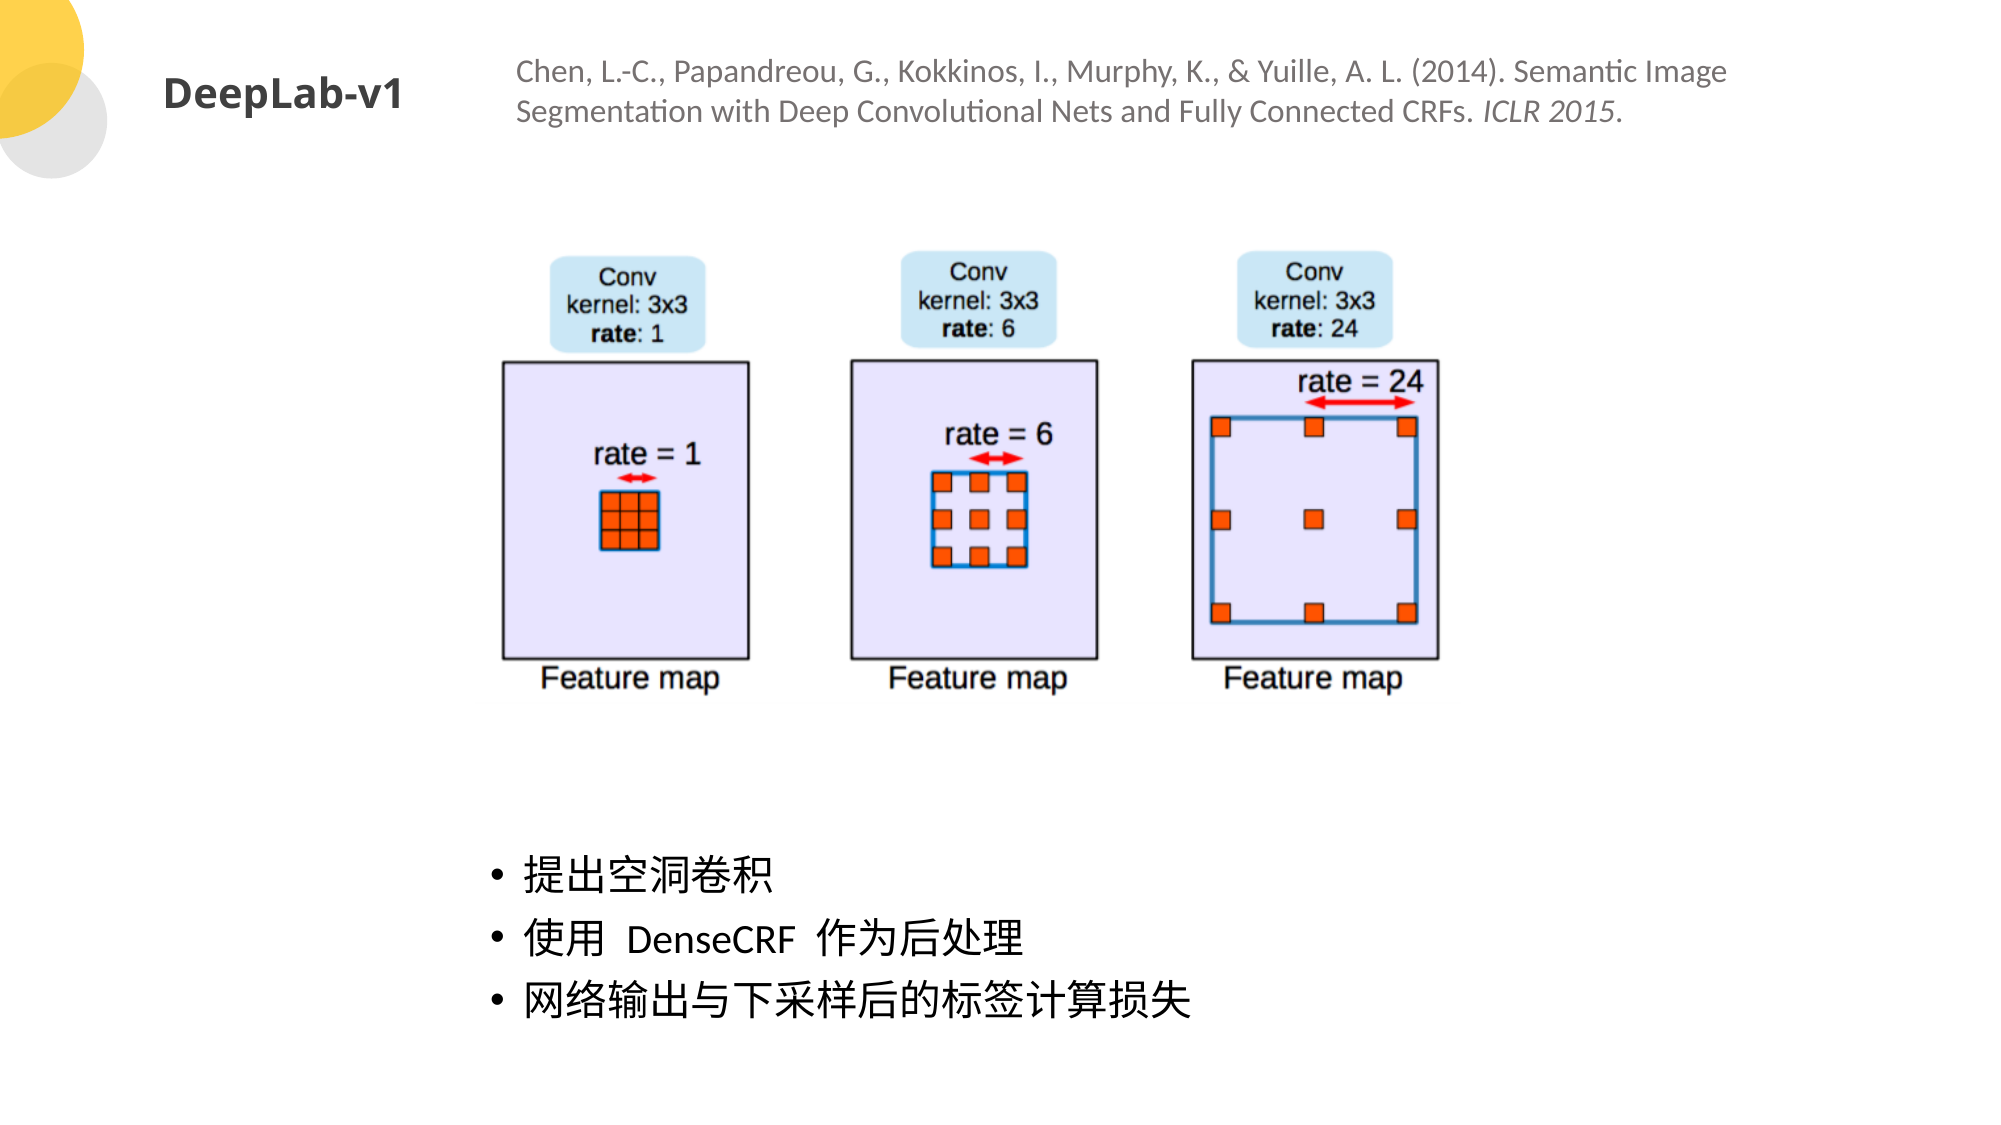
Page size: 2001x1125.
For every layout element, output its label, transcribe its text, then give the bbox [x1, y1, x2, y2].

picture [475, 242, 1461, 704]
text_box 提出空洞卷积 使用 DenseCRF 作为后处理 网络输出与下采样后的标签计算损失 [475, 829, 1461, 1032]
text_box DeepLab-v1 [147, 59, 421, 124]
text_box Chen, L.-C., Papandreou, G., Kokkinos, I., Murphy, K., & Yuille, A. L. (2014). Semantic Image Segmentation with Deep Convolutional Nets and Fully Connected CRFs. ICLR 2015. [501, 42, 1928, 137]
